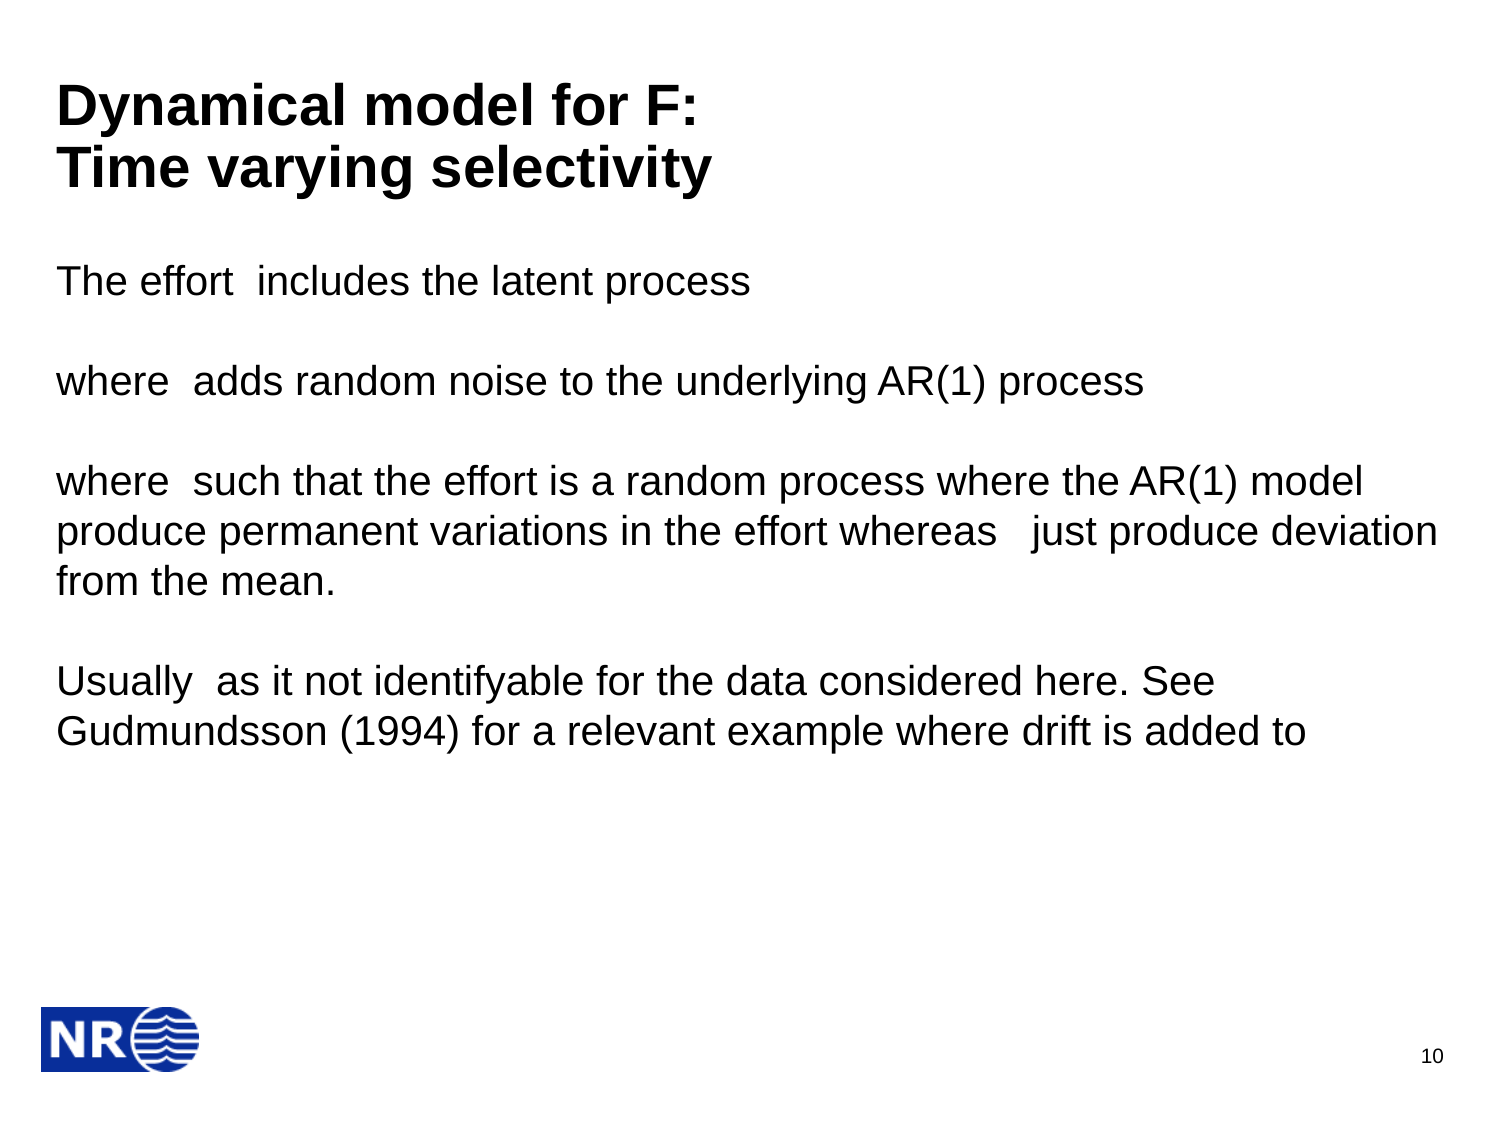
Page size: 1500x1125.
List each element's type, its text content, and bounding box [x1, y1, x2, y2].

picture [41, 1007, 199, 1072]
title Dynamical model for F: Time varying selectivity [41, 42, 1459, 209]
slide_number 10 [1394, 1035, 1459, 1083]
